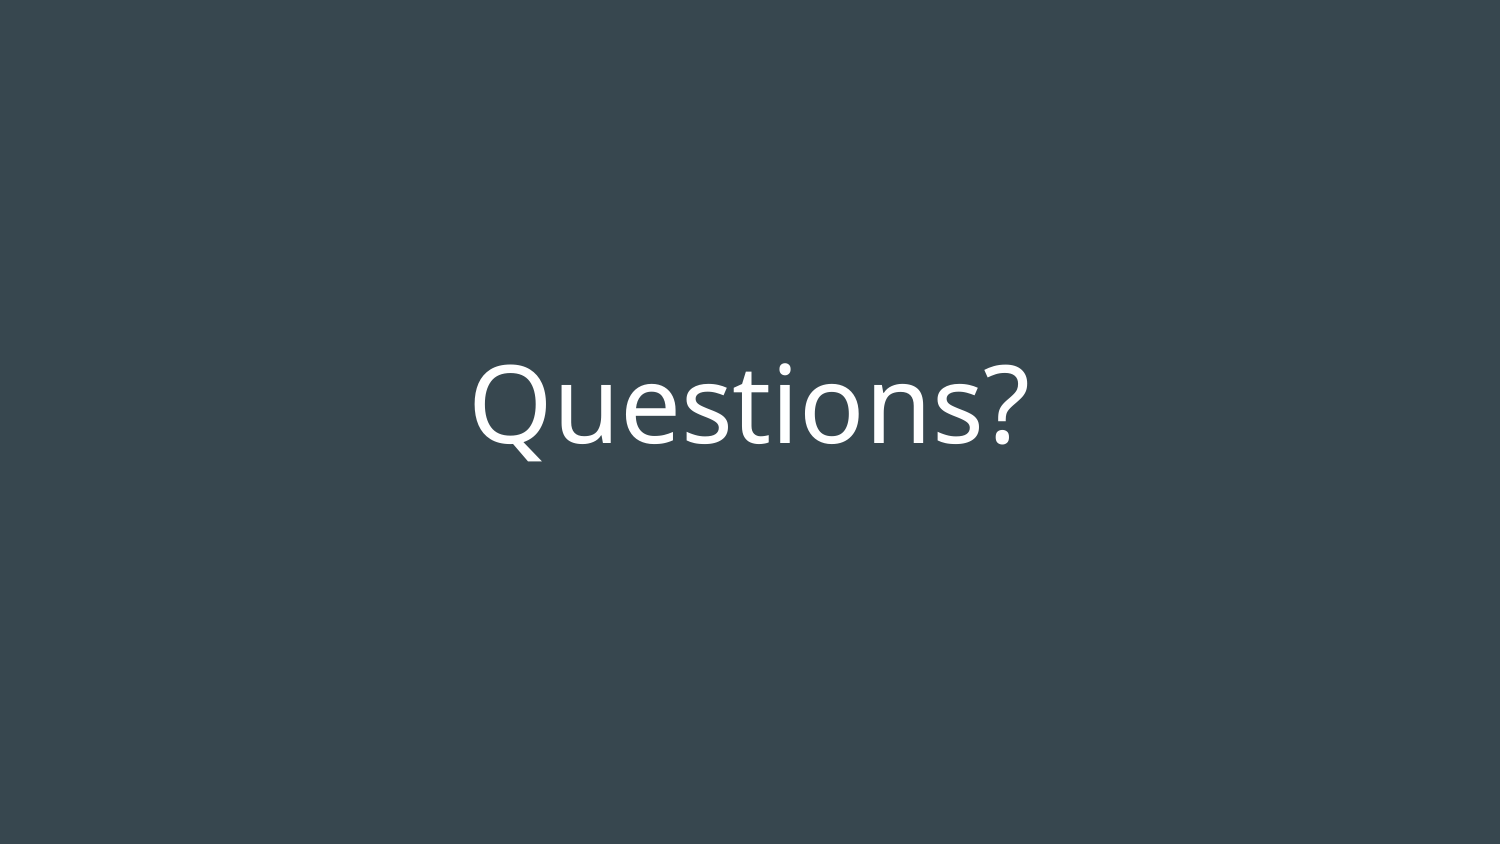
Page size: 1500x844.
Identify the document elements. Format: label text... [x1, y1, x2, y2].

title Questions? [51, 320, 1449, 479]
